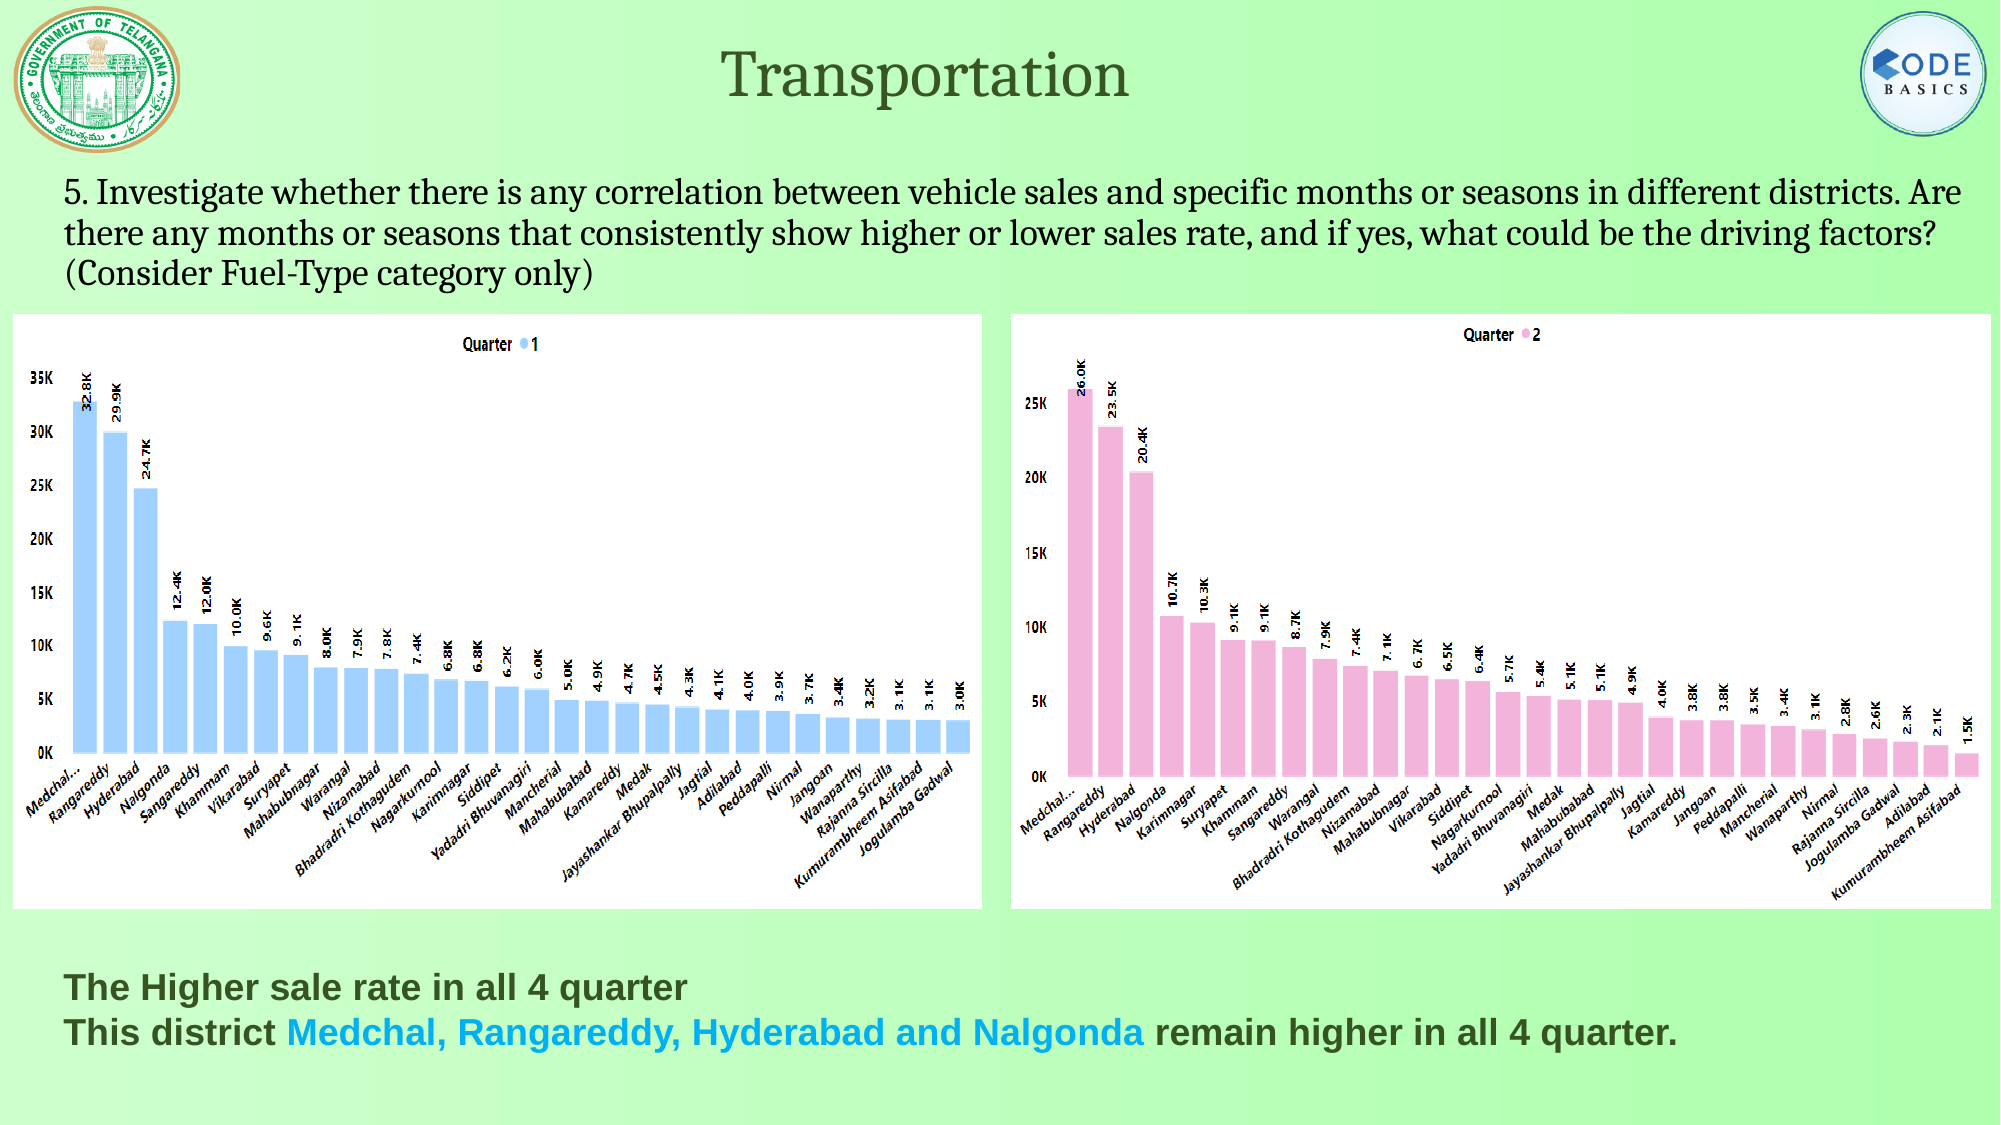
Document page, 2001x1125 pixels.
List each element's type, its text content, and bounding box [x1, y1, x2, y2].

picture [13, 314, 982, 909]
text_box Transportation [706, 22, 1294, 118]
text_box [0, 0, 2000, 1125]
picture [1855, 6, 1991, 141]
picture [1011, 314, 1991, 909]
text_box The Higher sale rate in all 4 quarter This district Medchal, Rangareddy, Hyderabad and Nalgonda remain higher in all 4 quarter. [48, 955, 1899, 1061]
text_box [13, 6, 181, 153]
text_box 5. Investigate whether there is any correlation between vehicle sales and specific months or seasons in different districts. Are there any months or seasons that consistently show higher or lower sales rate, and if yes, what could be the driving factors? (Consider Fuel-Type category only) [48, 163, 1991, 303]
